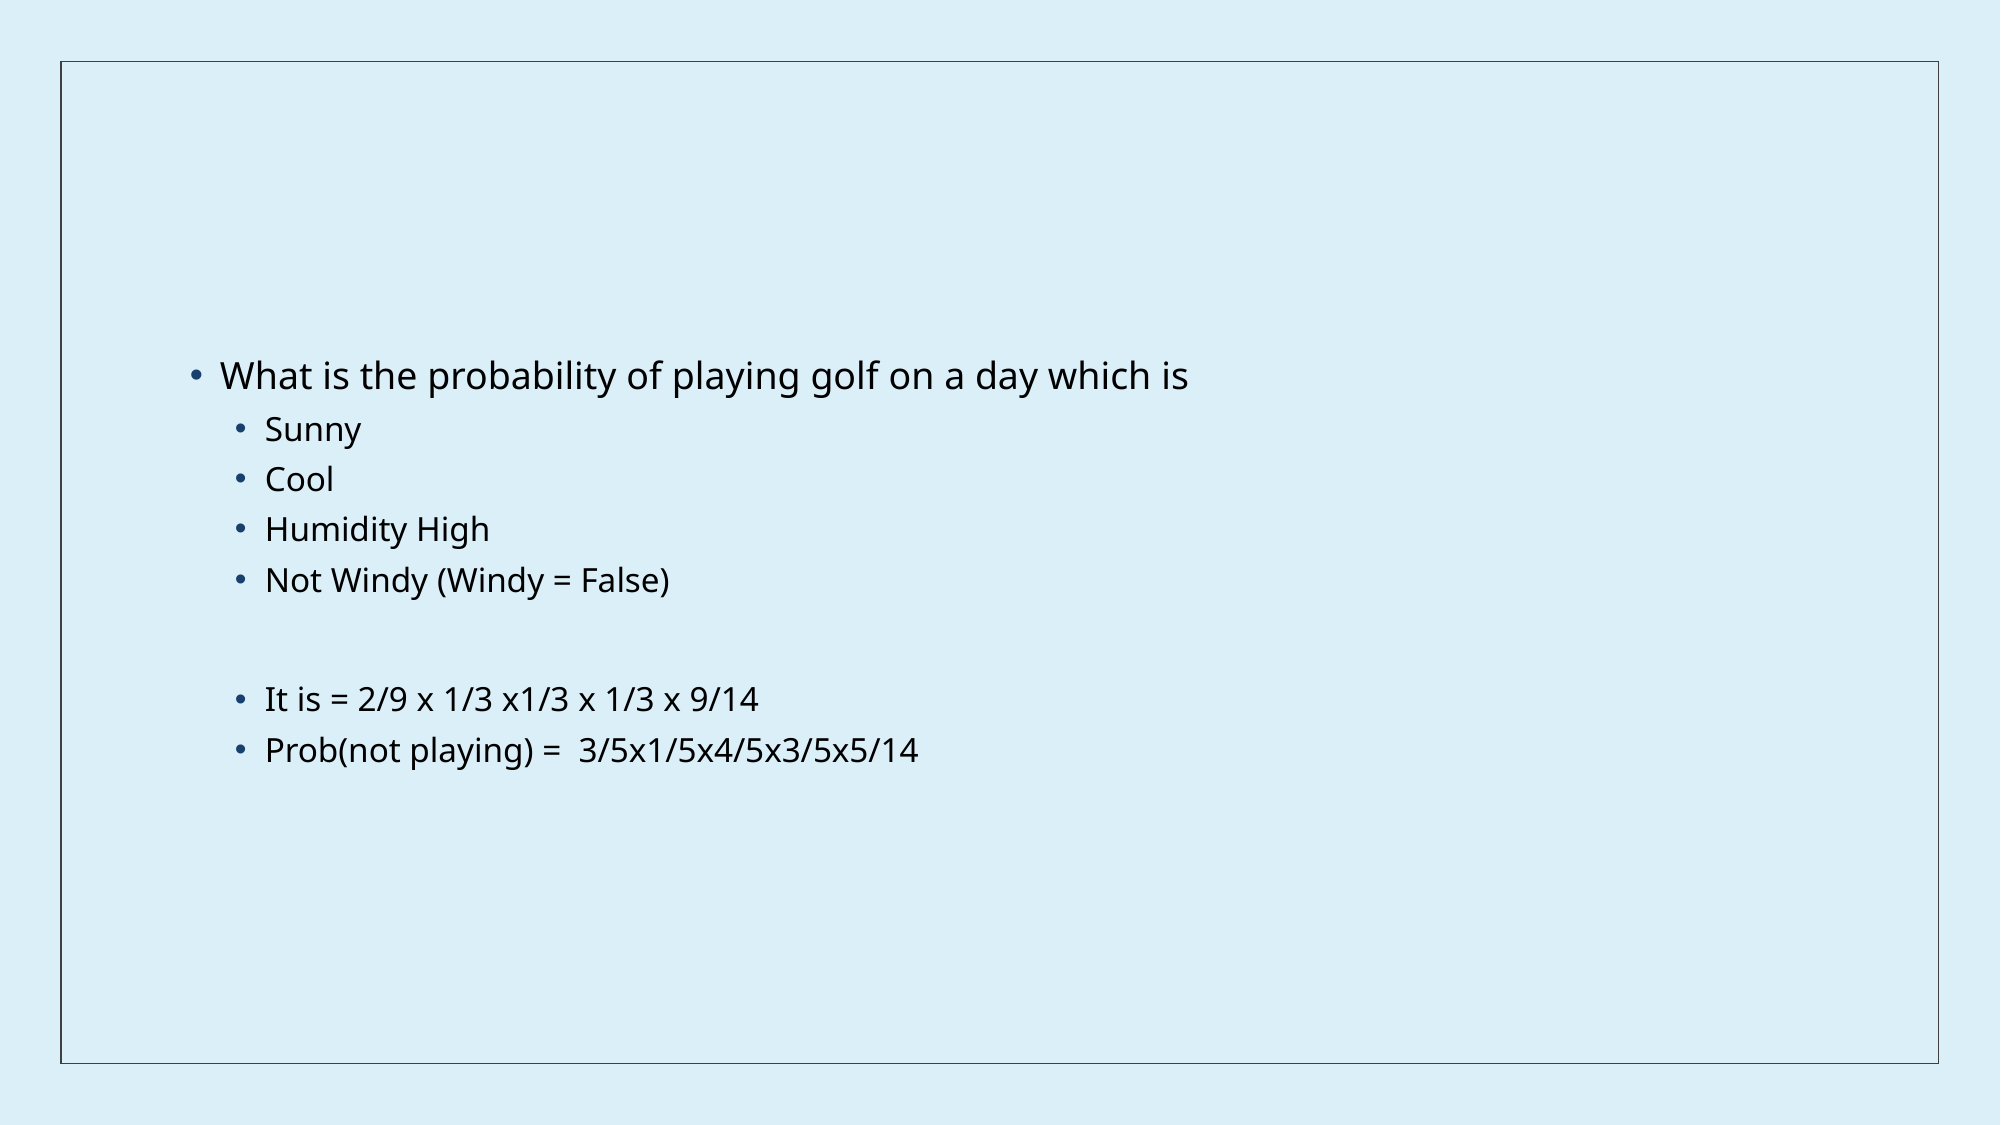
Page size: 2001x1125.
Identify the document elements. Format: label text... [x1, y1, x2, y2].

list What is the probability of playing golf on a day which is Sunny Cool Humidity High Not Windy (Windy = False) It is = 2/9 x 1/3 x1/3 x 1/3 x 9/14 Prob(not playing) = 3/5x1/5x4/5x3/5x5/14 [174, 345, 1825, 990]
